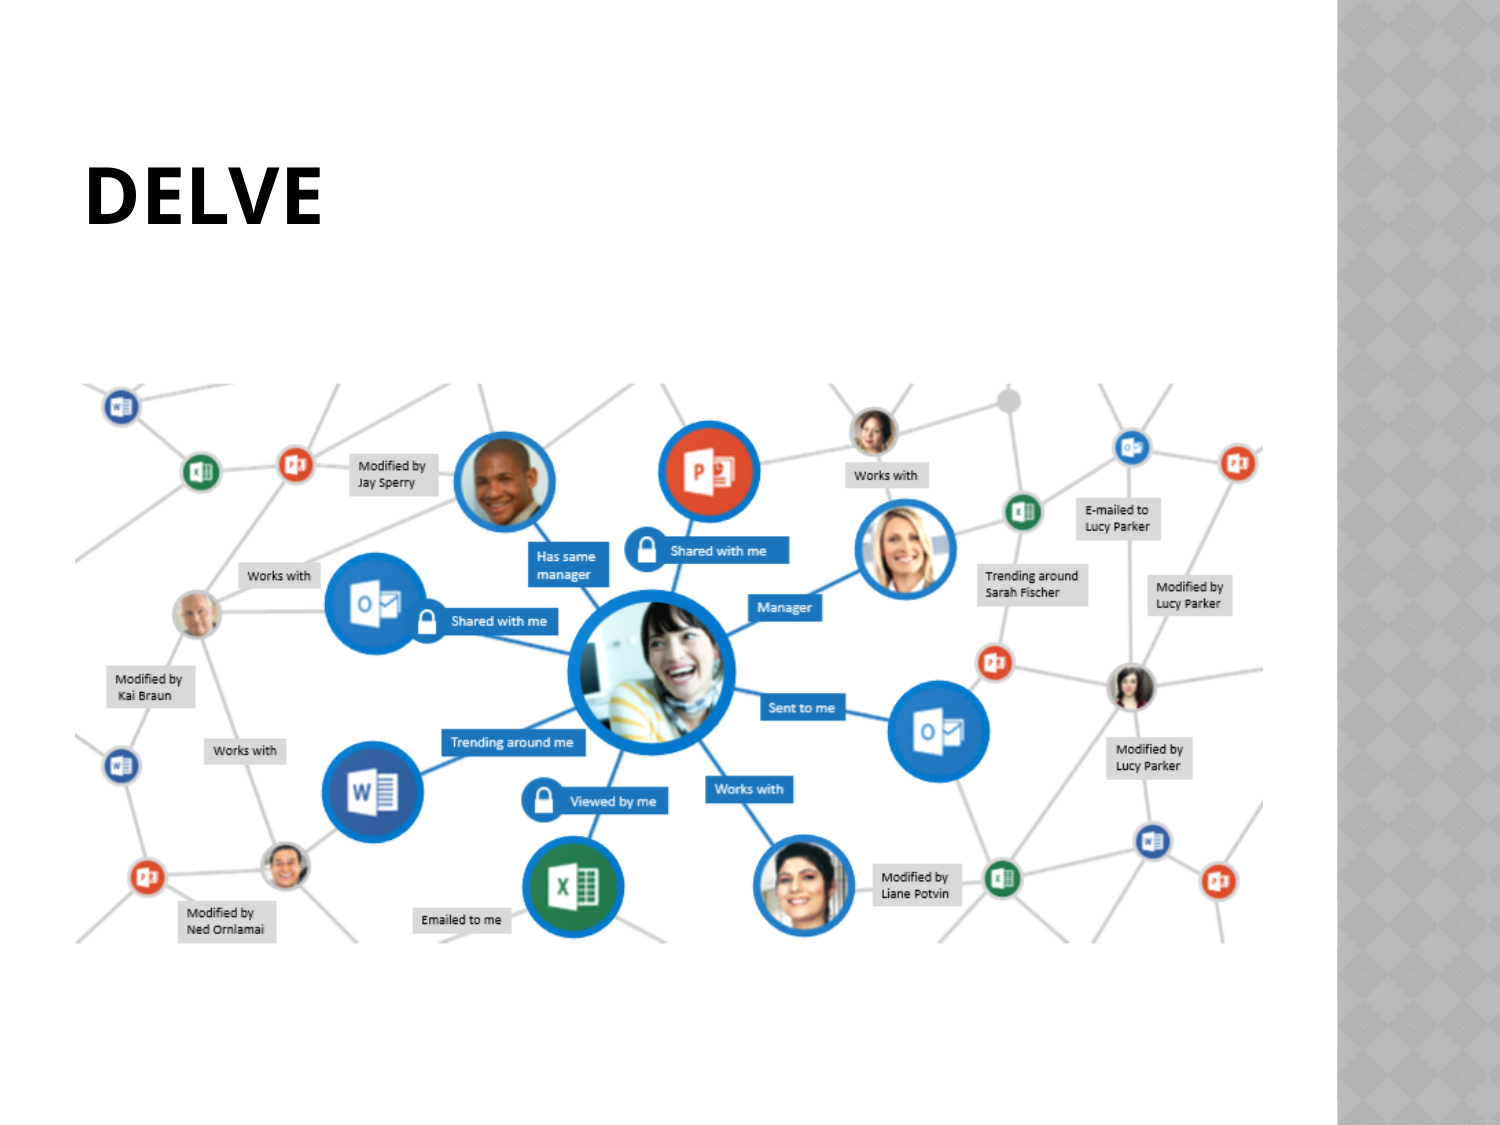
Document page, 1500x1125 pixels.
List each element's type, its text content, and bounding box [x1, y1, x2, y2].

title DELVE [75, 52, 1263, 240]
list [74, 377, 1263, 946]
